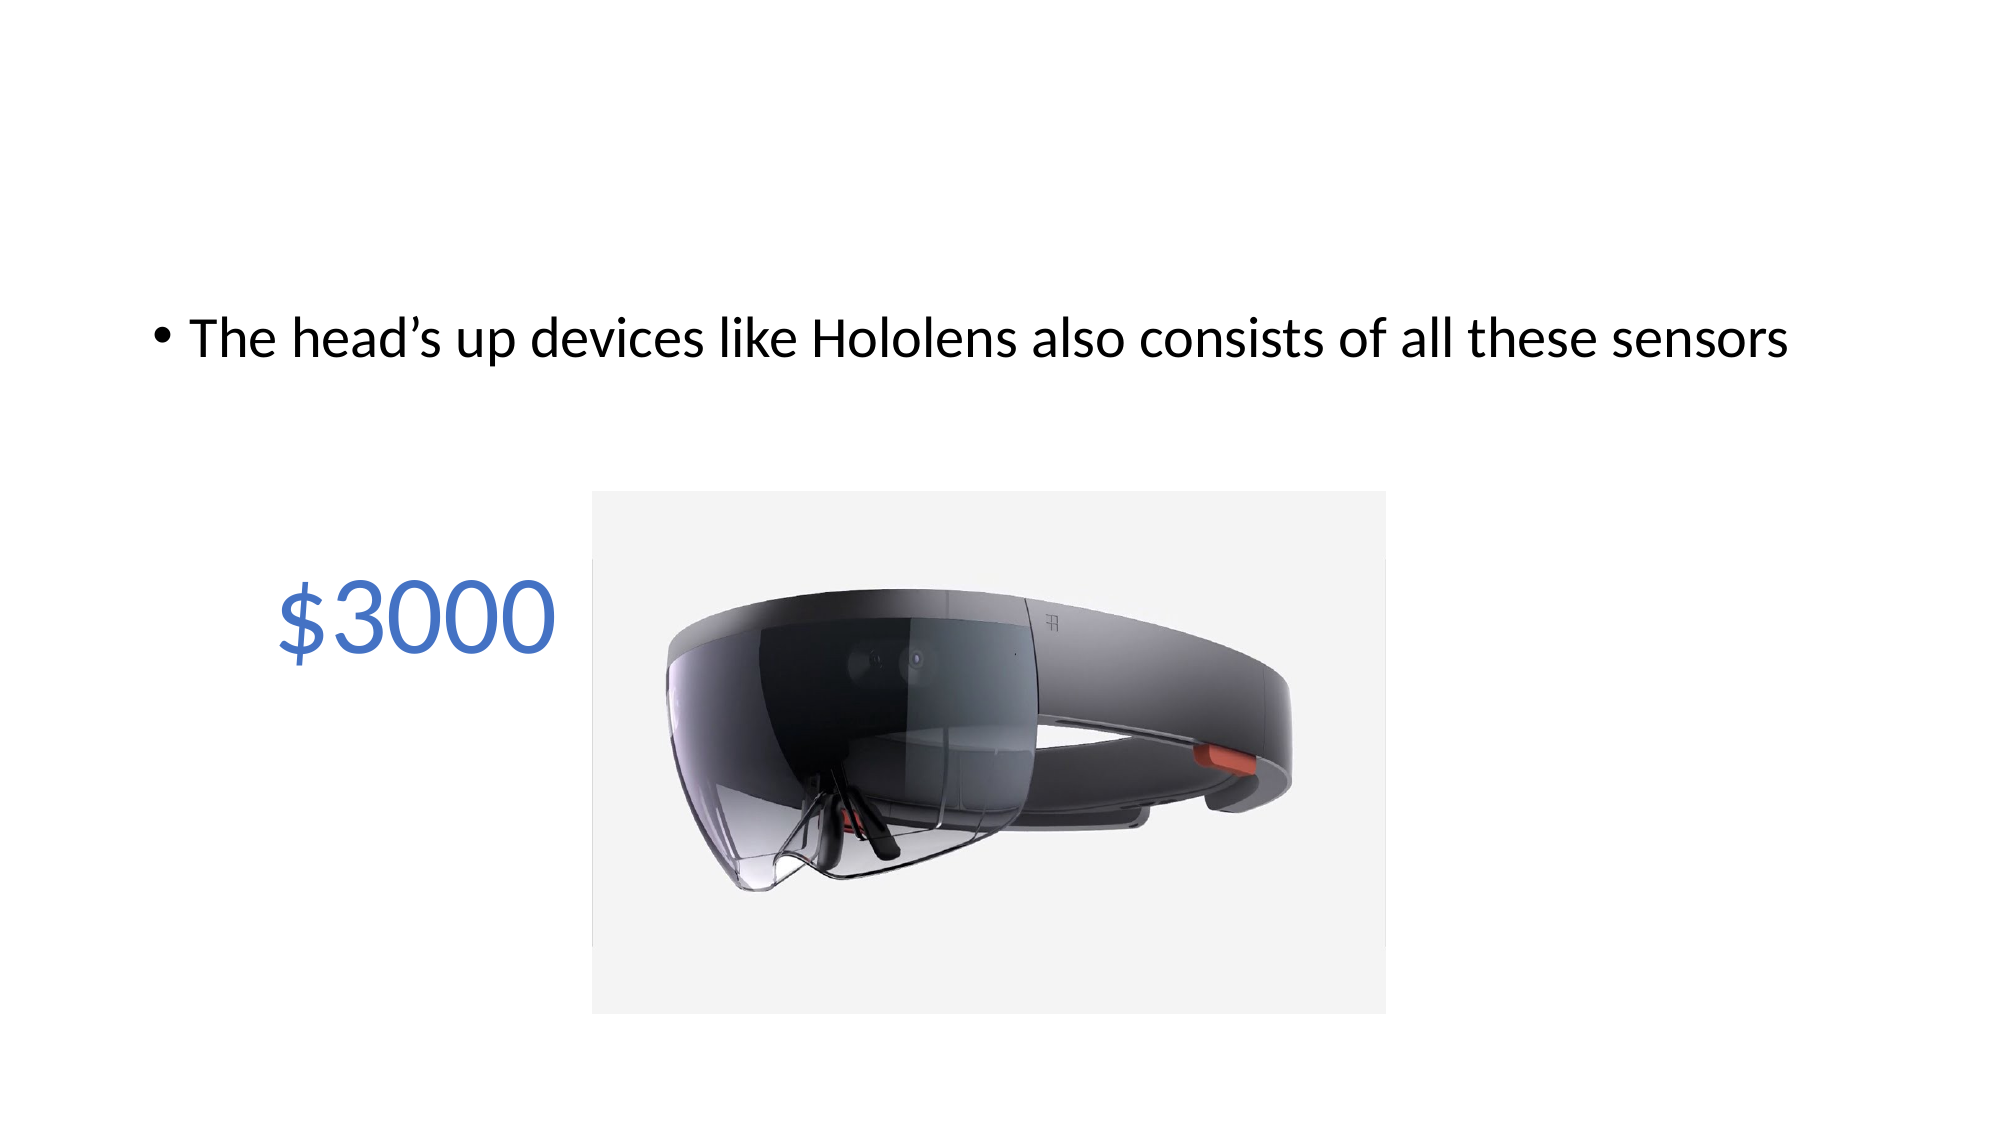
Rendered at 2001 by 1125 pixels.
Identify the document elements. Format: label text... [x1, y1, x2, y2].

text_box $3000 [258, 533, 574, 684]
list The head’s up devices like Hololens also consists of all these sensors [137, 299, 1863, 1014]
picture [592, 491, 1386, 1014]
